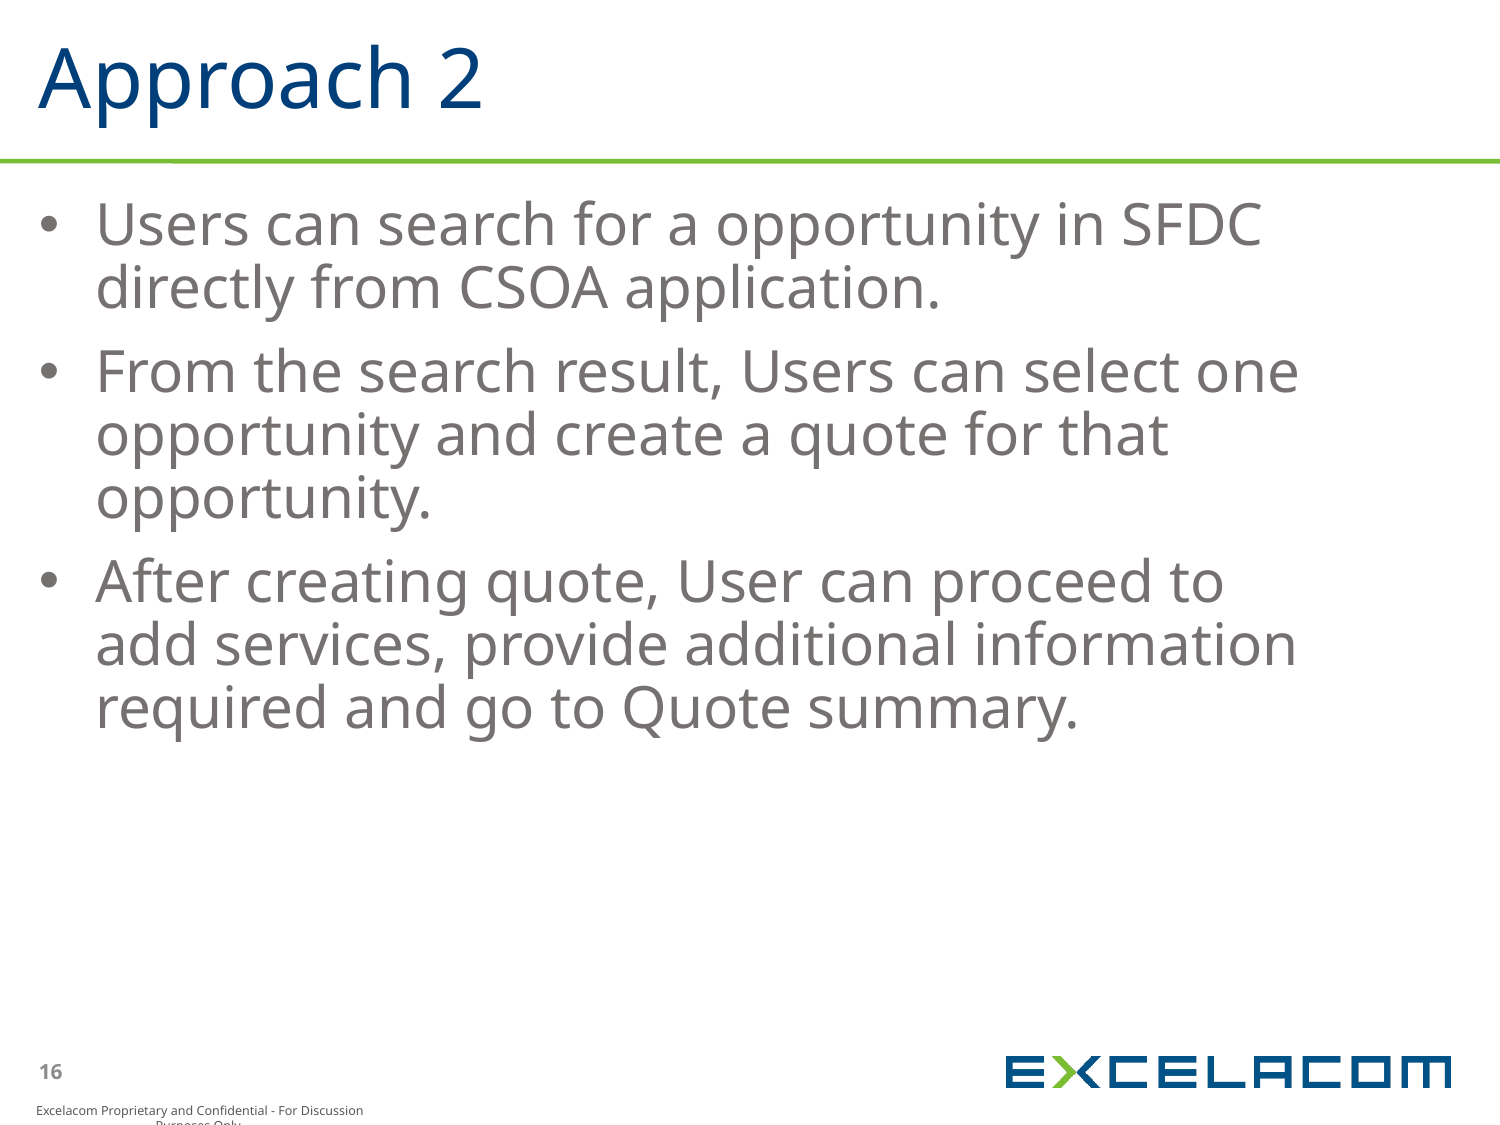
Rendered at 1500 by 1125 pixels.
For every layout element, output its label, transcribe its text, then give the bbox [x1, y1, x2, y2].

title Approach 2 [23, 28, 1430, 135]
list Users can search for a opportunity in SFDC directly from CSOA application. From the search result, Users can select one opportunity and create a quote for that opportunity. After creating quote, User can proceed to add services, provide additional information required and go to Quote summary. [23, 187, 1318, 902]
slide_number 16 [23, 1042, 93, 1103]
picture [1006, 1056, 1451, 1088]
